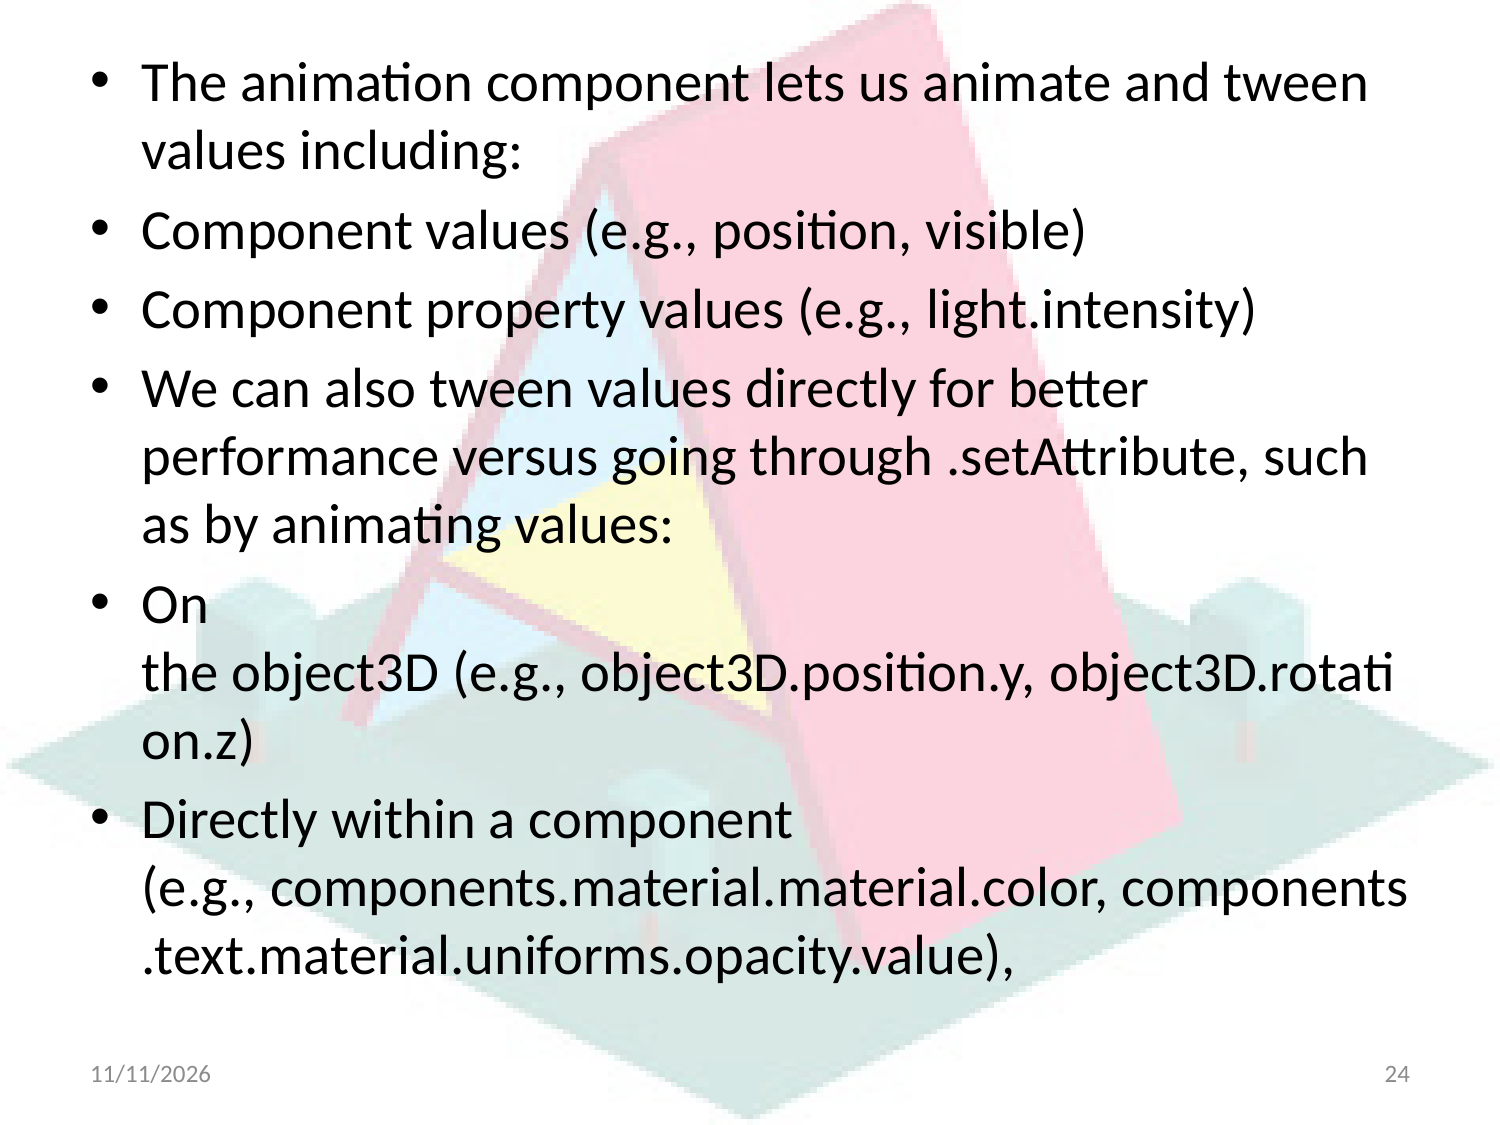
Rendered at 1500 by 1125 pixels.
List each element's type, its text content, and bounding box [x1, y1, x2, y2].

list The animation component lets us animate and tween values including: Component values (e.g., position, visible) Component property values (e.g., light.intensity) We can also tween values directly for better performance versus going through .setAttribute, such as by animating values: On the object3D (e.g., object3D.position.y, object3D.rotation.z) Directly within a component (e.g., components.material.material.color, components.text.material.uniforms.opacity.value), [75, 37, 1425, 1005]
slide_number 24 [1074, 1042, 1425, 1103]
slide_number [75, 1042, 425, 1103]
